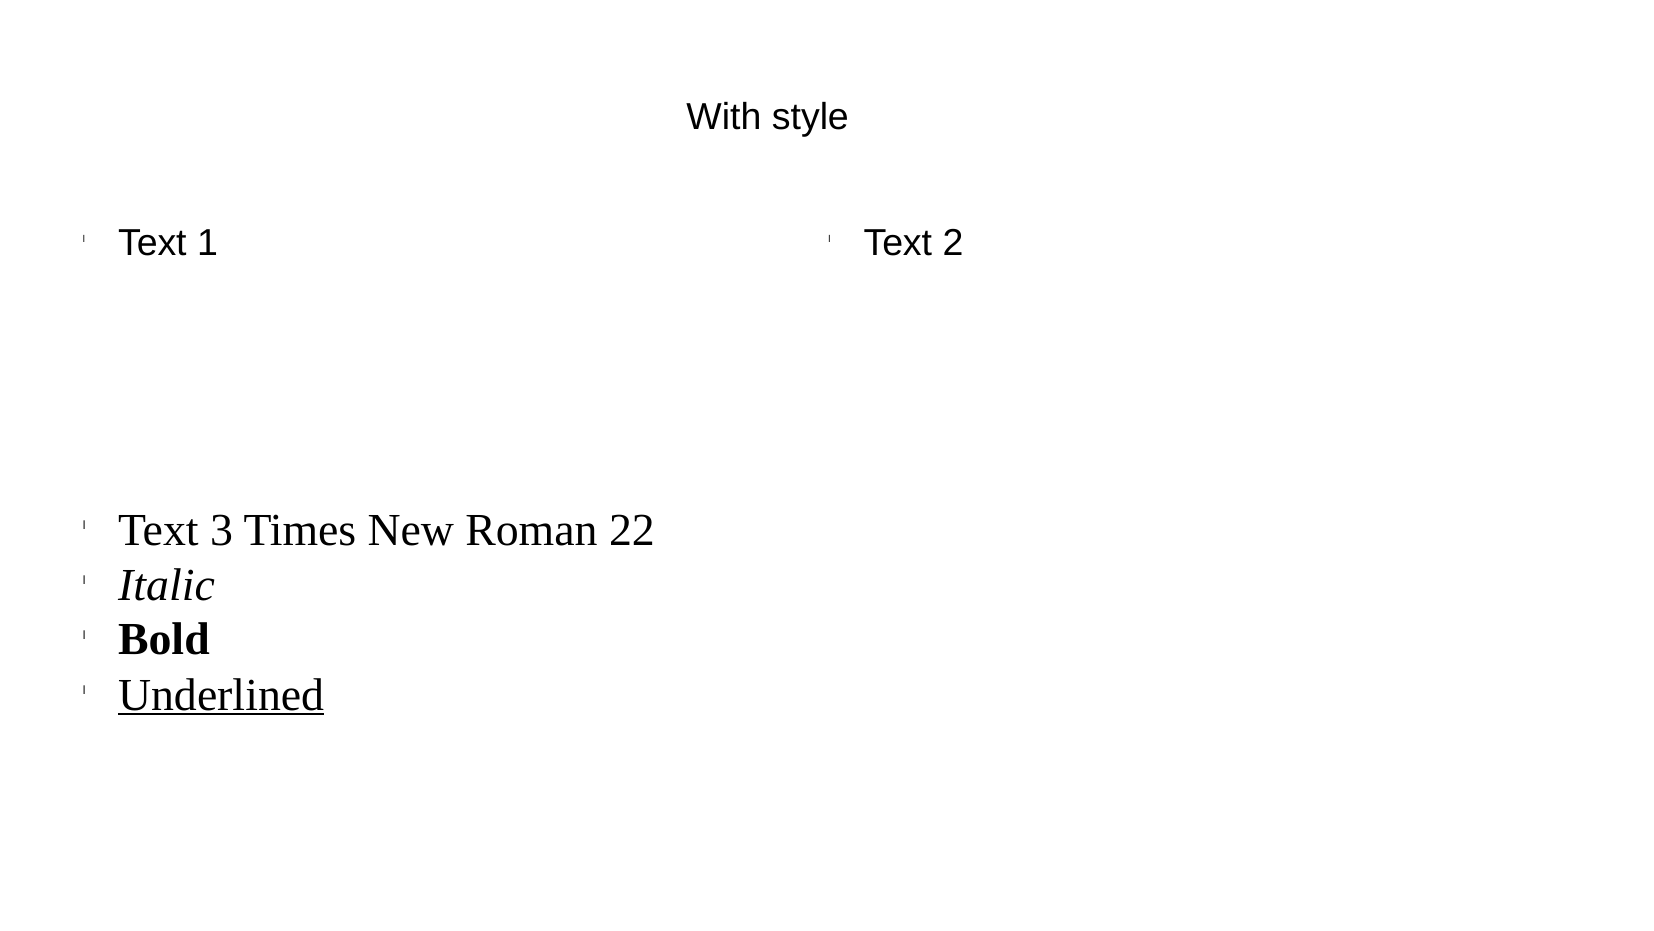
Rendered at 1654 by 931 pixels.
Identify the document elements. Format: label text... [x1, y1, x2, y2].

text_box With style [82, 37, 1453, 193]
text_box Text 3 Times New Roman 22 Italic Bold Underlined [82, 499, 1538, 757]
text_box Text 2 [828, 217, 1538, 475]
text_box Text 1 [82, 217, 793, 475]
